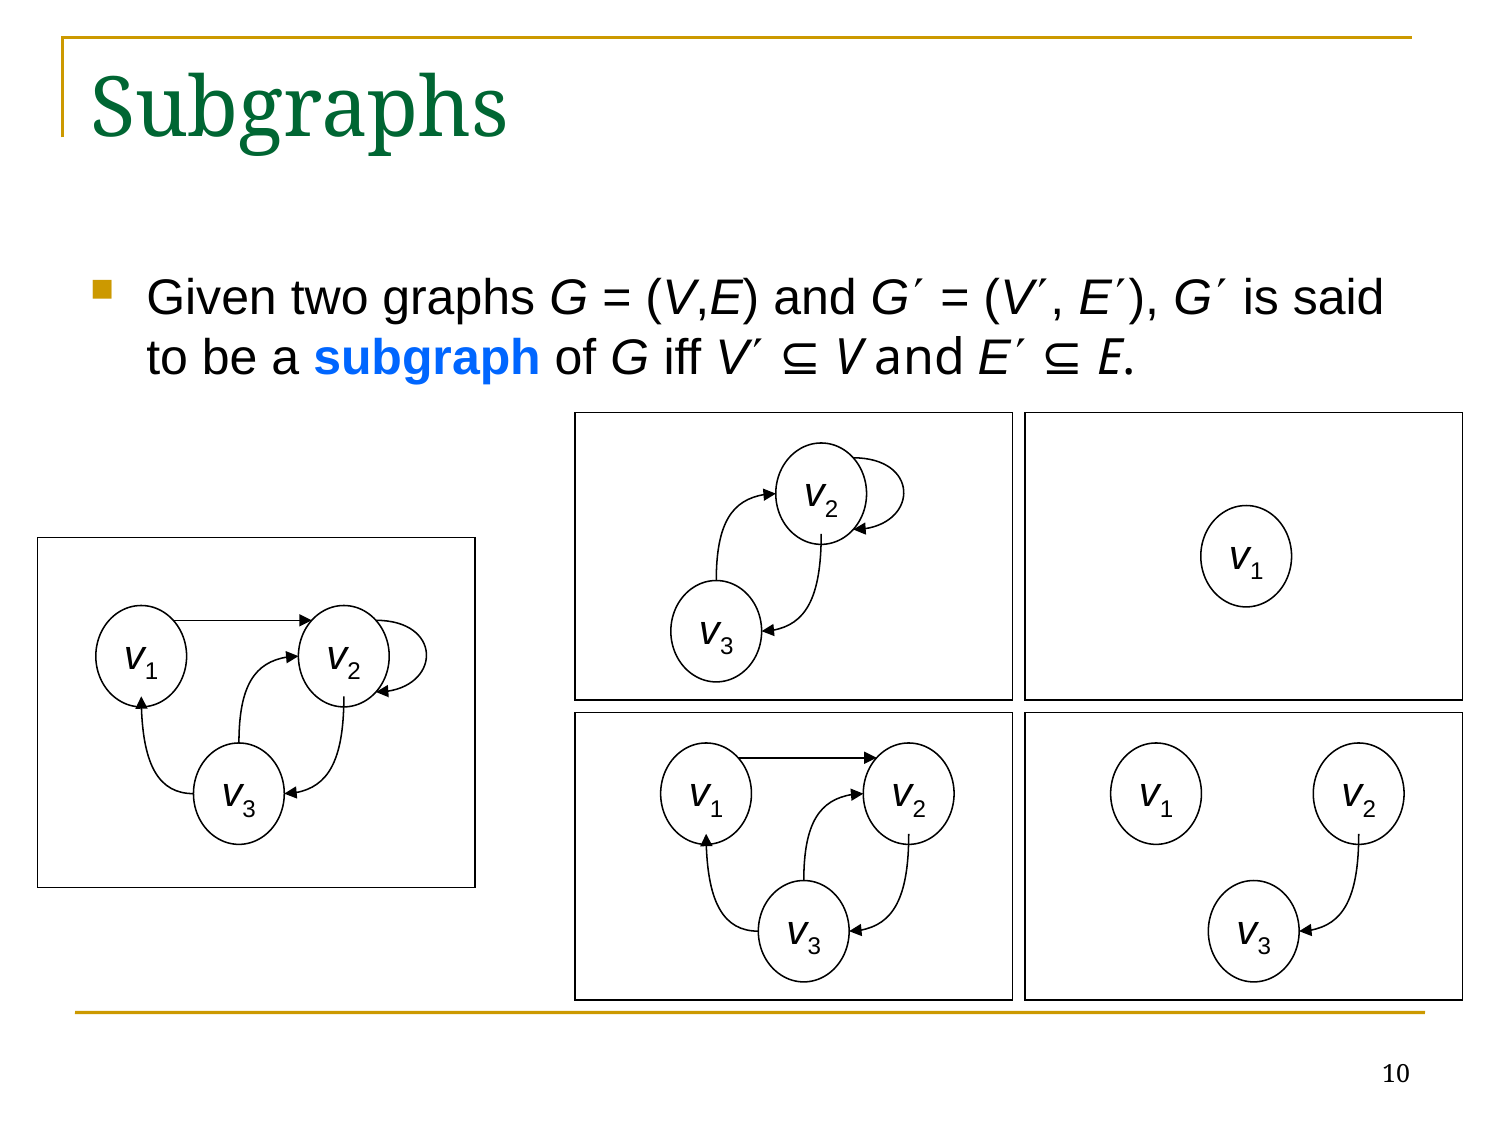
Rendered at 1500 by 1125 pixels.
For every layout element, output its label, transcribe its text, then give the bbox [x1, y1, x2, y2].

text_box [699, 510, 792, 569]
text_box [833, 856, 926, 915]
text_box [786, 810, 879, 869]
slide_number 10 [1074, 1023, 1426, 1100]
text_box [1283, 856, 1376, 915]
text_box [574, 412, 1013, 700]
list Given two graphs G = (V,E) and G = (V, E), G is said to be a subgraph of G iff V ⊆ V and E ⊆ E. [75, 256, 1425, 1000]
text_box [746, 556, 839, 615]
title Subgraphs [75, 45, 1425, 233]
text_box [574, 712, 1013, 1000]
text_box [93, 609, 392, 841]
text_box [1024, 712, 1463, 1000]
text_box [1024, 412, 1463, 700]
text_box [37, 537, 475, 888]
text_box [705, 839, 757, 932]
